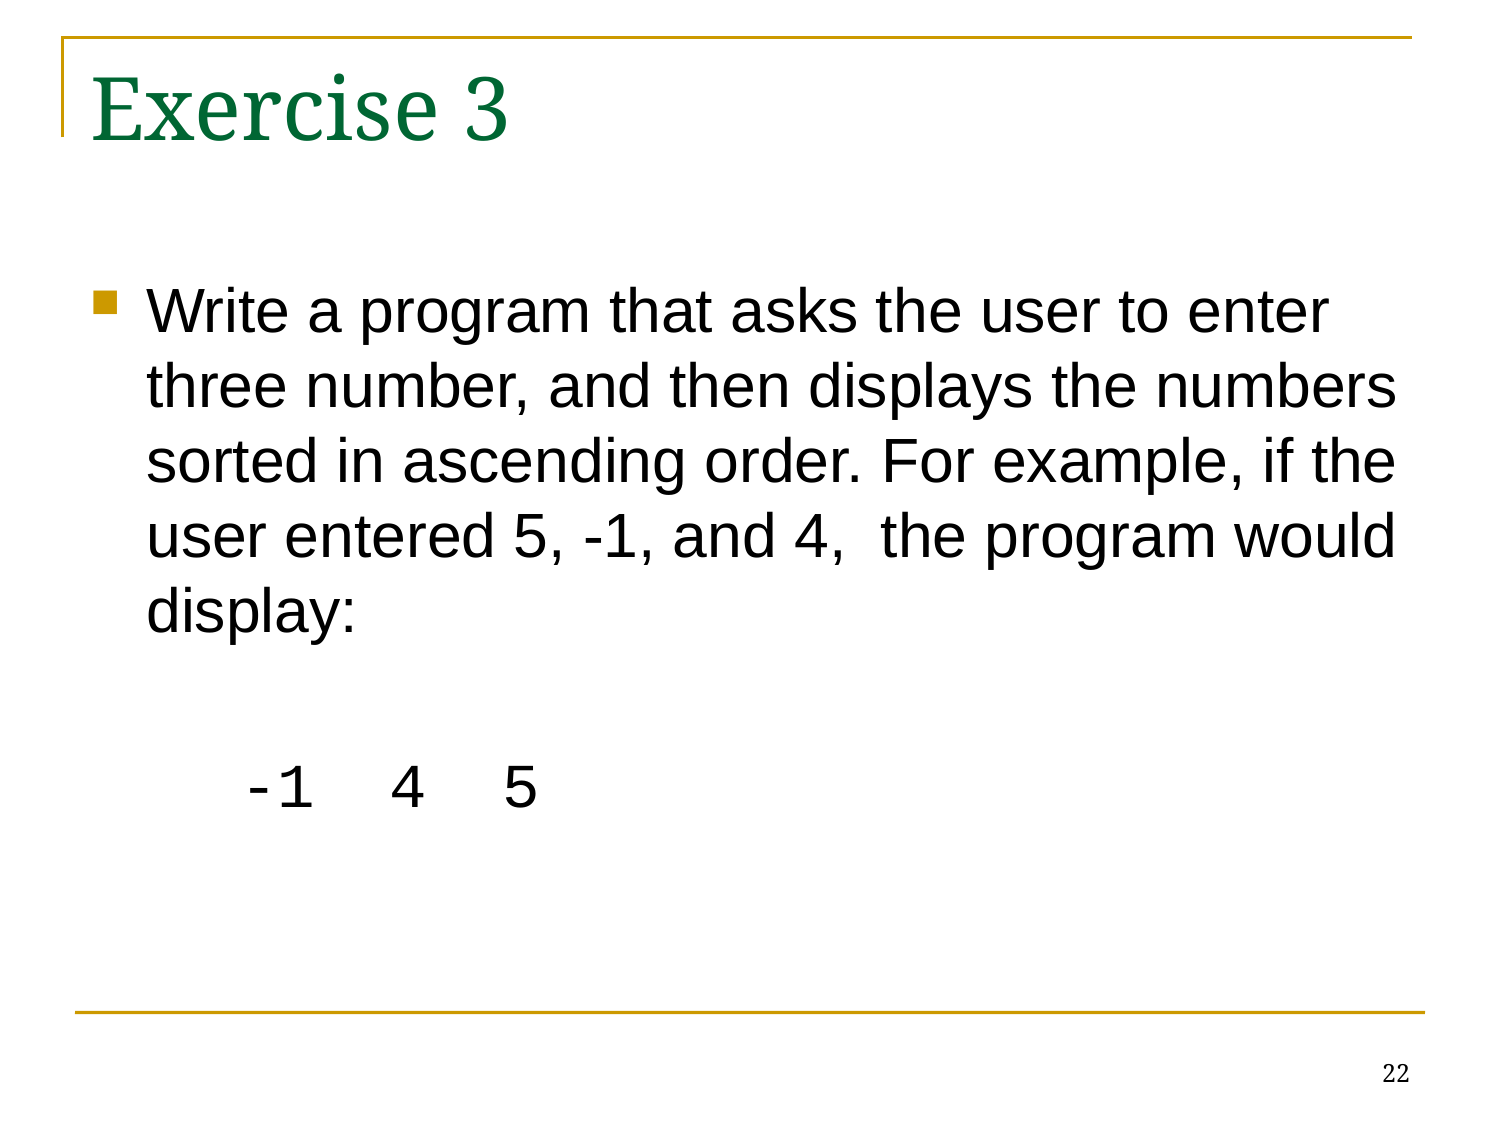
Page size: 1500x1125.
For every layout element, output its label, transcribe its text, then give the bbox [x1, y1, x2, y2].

title Exercise 3 [74, 45, 1426, 233]
slide_number 22 [1074, 1023, 1426, 1100]
list Write a program that asks the user to enter three number, and then displays the numbers sorted in ascending order. For example, if the user entered 5, -1, and 4, the program would display: -1 4 5 [74, 262, 1426, 1006]
